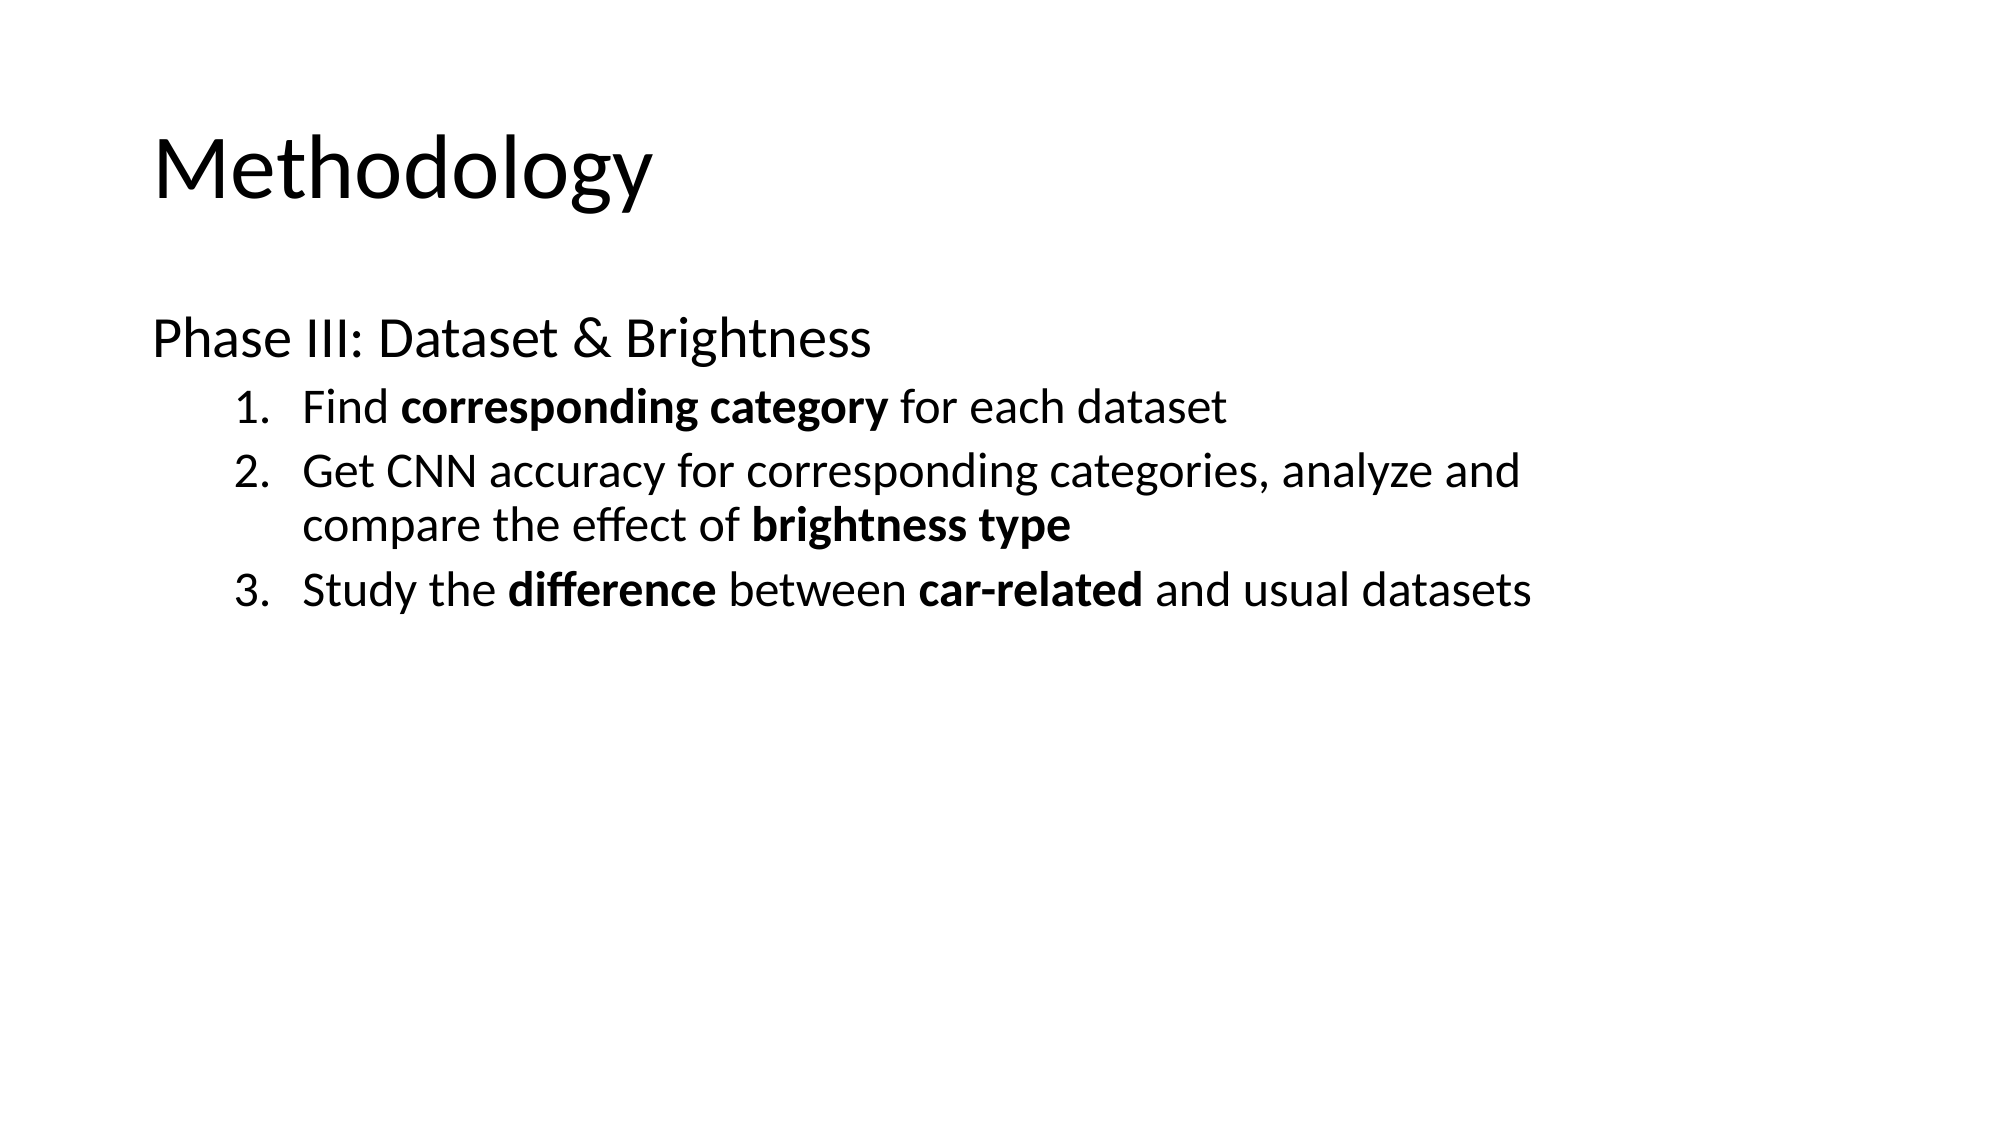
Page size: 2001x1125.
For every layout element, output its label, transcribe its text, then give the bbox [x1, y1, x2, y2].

title Methodology [137, 59, 1863, 278]
list Phase III: Dataset & Brightness Find corresponding category for each dataset Get CNN accuracy for corresponding categories, analyze and compare the effect of brightness type Study the difference between car-related and usual datasets [137, 299, 1690, 1014]
